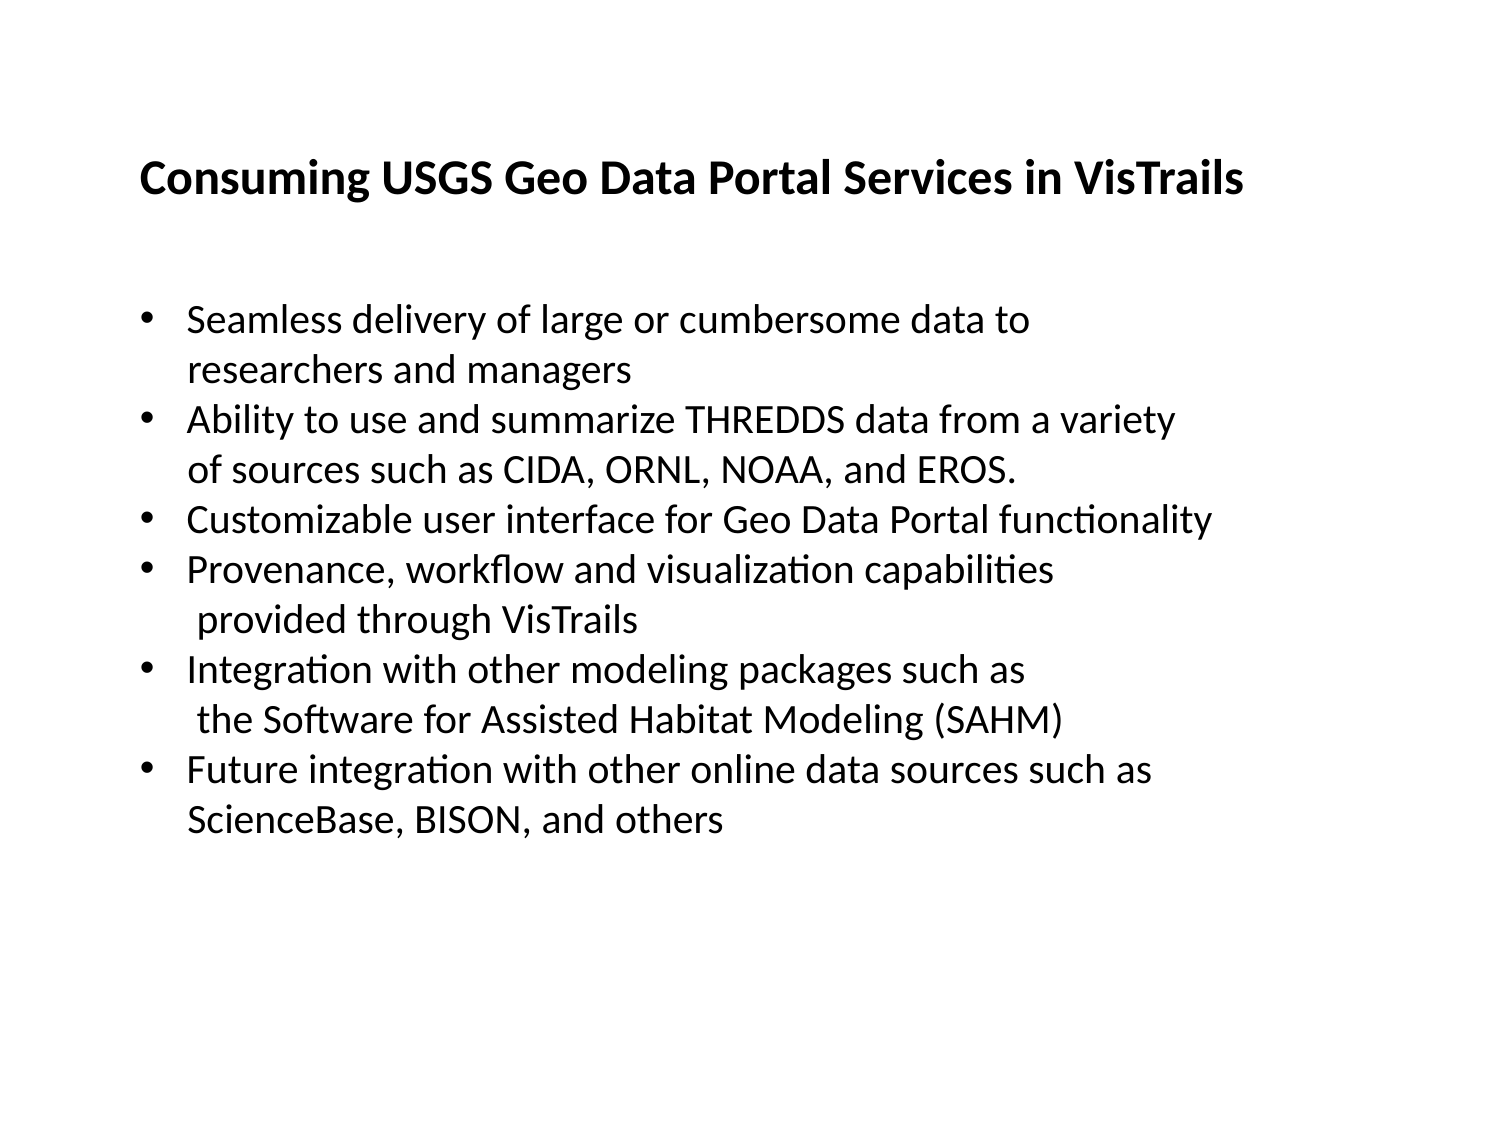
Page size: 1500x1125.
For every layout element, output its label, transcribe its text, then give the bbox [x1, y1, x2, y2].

text_box Consuming USGS Geo Data Portal Services in VisTrails [125, 137, 1283, 213]
text_box Seamless delivery of large or cumbersome data to researchers and managers Ability to use and summarize THREDDS data from a variety of sources such as CIDA, ORNL, NOAA, and EROS. Customizable user interface for Geo Data Portal functionality Provenance, workflow and visualization capabilities provided through VisTrails Integration with other modeling packages such as the Software for Assisted Habitat Modeling (SAHM) Future integration with other online data sources such as ScienceBase, BISON, and others [124, 284, 1338, 940]
